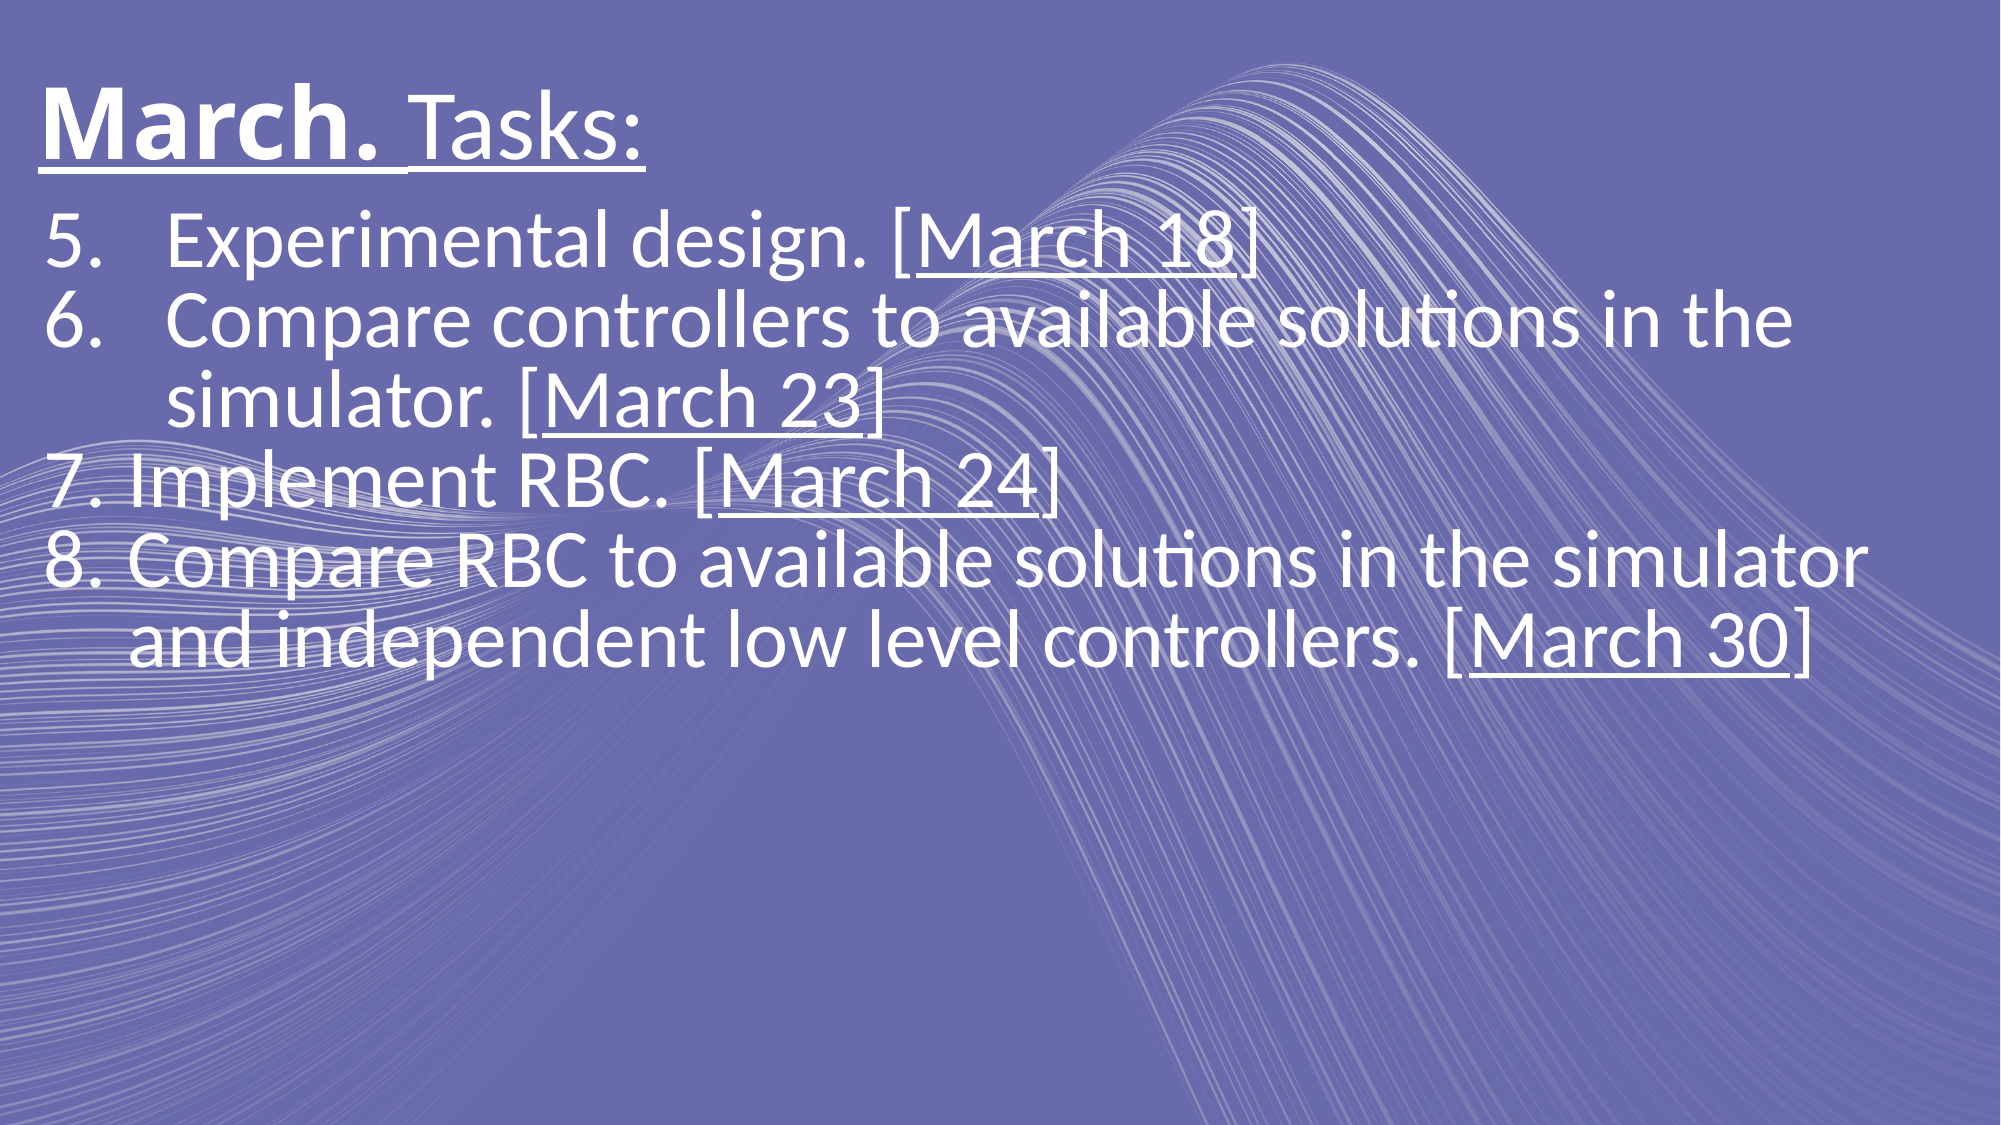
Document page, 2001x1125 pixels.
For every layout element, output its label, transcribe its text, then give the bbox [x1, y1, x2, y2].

picture [0, 0, 2001, 1125]
list Experimental design. [March 18] Compare controllers to available solutions in the simulator. [March 23] Implement RBC. [March 24] Compare RBC to available solutions in the simulator and independent low level controllers. [March 30] [28, 196, 1972, 1069]
text_box March. Tasks: [23, 51, 1680, 307]
